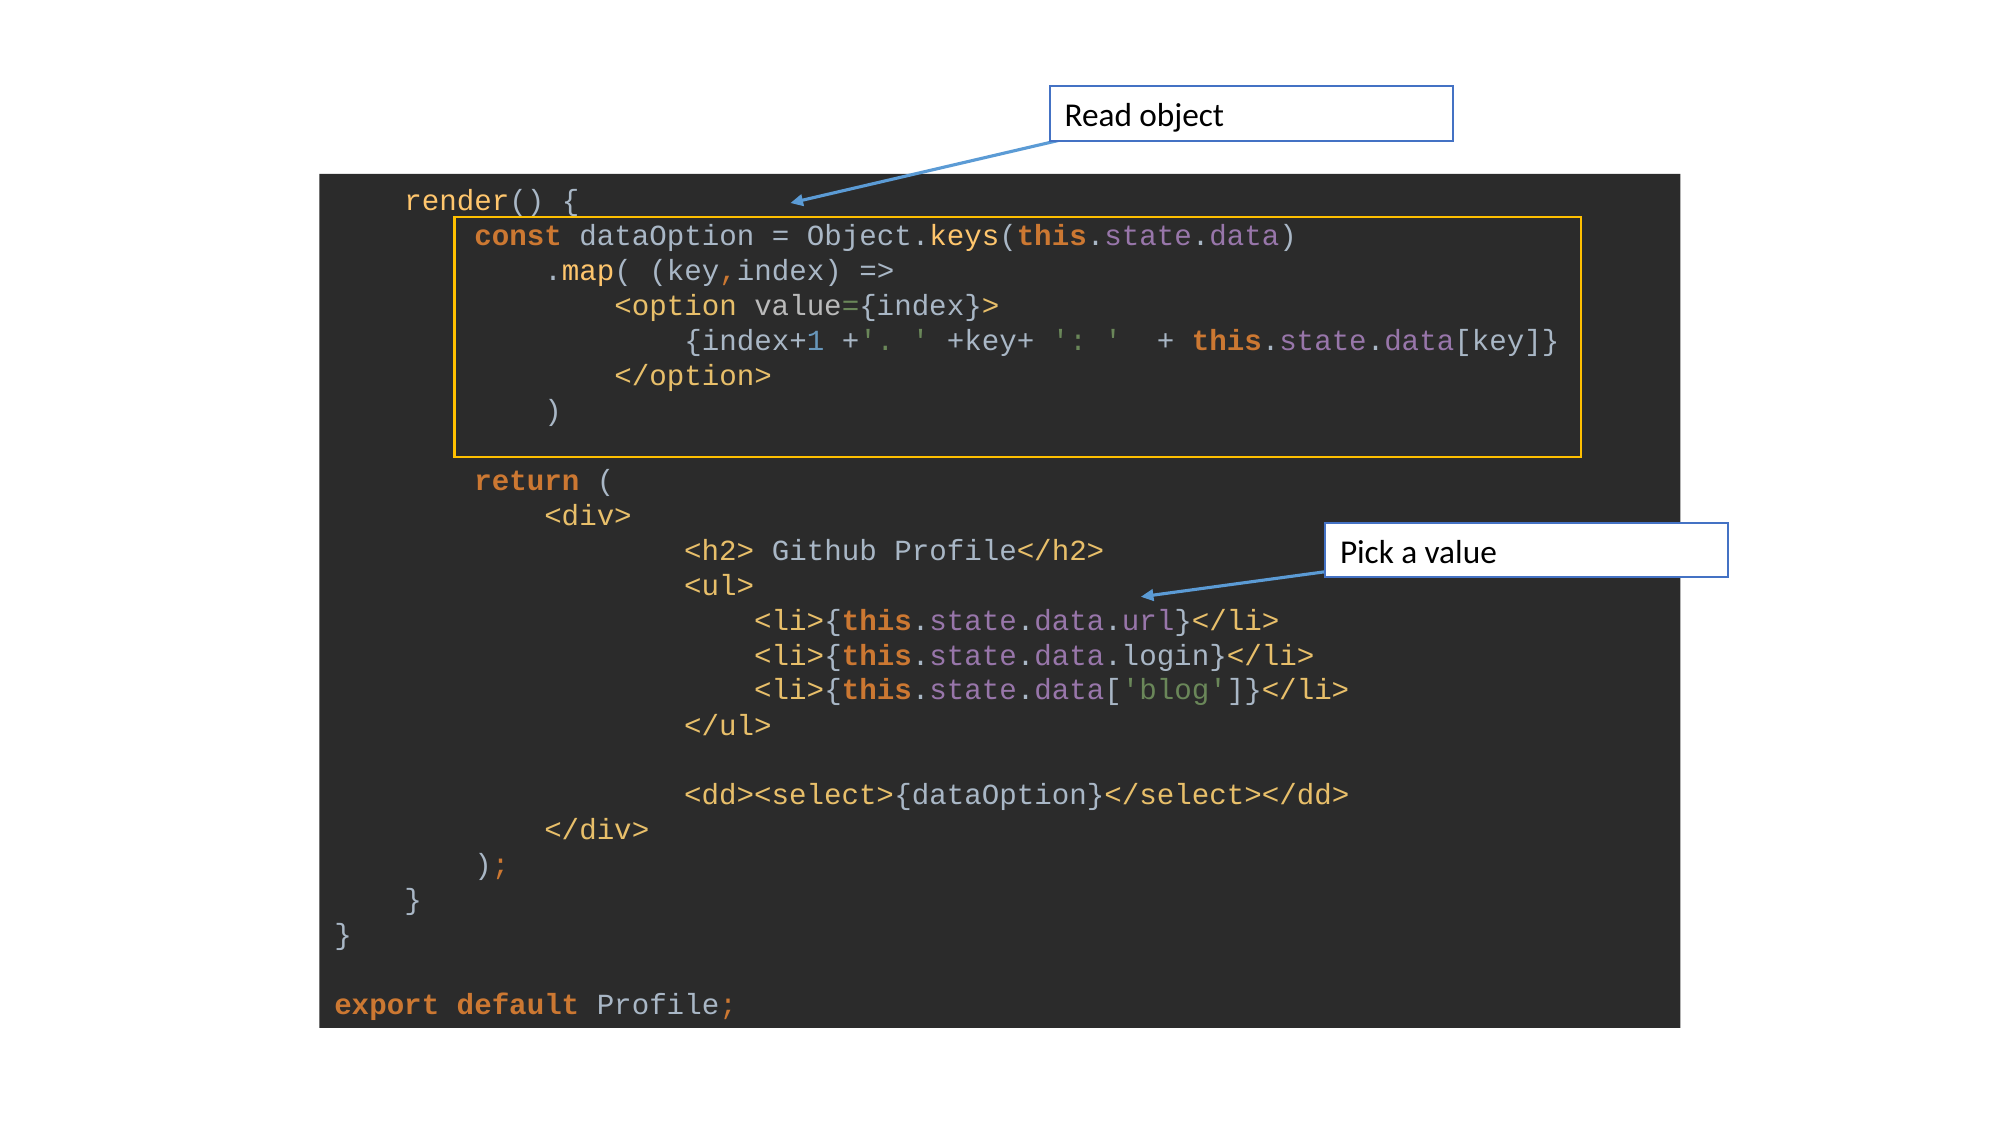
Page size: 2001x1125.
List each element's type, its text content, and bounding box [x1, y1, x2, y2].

text_box [453, 216, 1582, 458]
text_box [790, 124, 1127, 203]
text_box Read object [1049, 85, 1454, 142]
text_box Pick a value [1324, 522, 1729, 578]
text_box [1141, 561, 1403, 597]
text_box render() { const dataOption = Object.keys(this.state.data) .map( (key,index) => <option value={index}> {index+1 +'. ' +key+ ': ' + this.state.data[key]} </option> ) return ( <div> <h2> Github Profile</h2> <ul> <li>{this.state.data.url}</li> <li>{this.state.data.login}</li> <li>{this.state.data['blog']}</li> </ul> <dd><select>{dataOption}</select></dd> </div> ); } } export default Profile; [319, 173, 1681, 1028]
